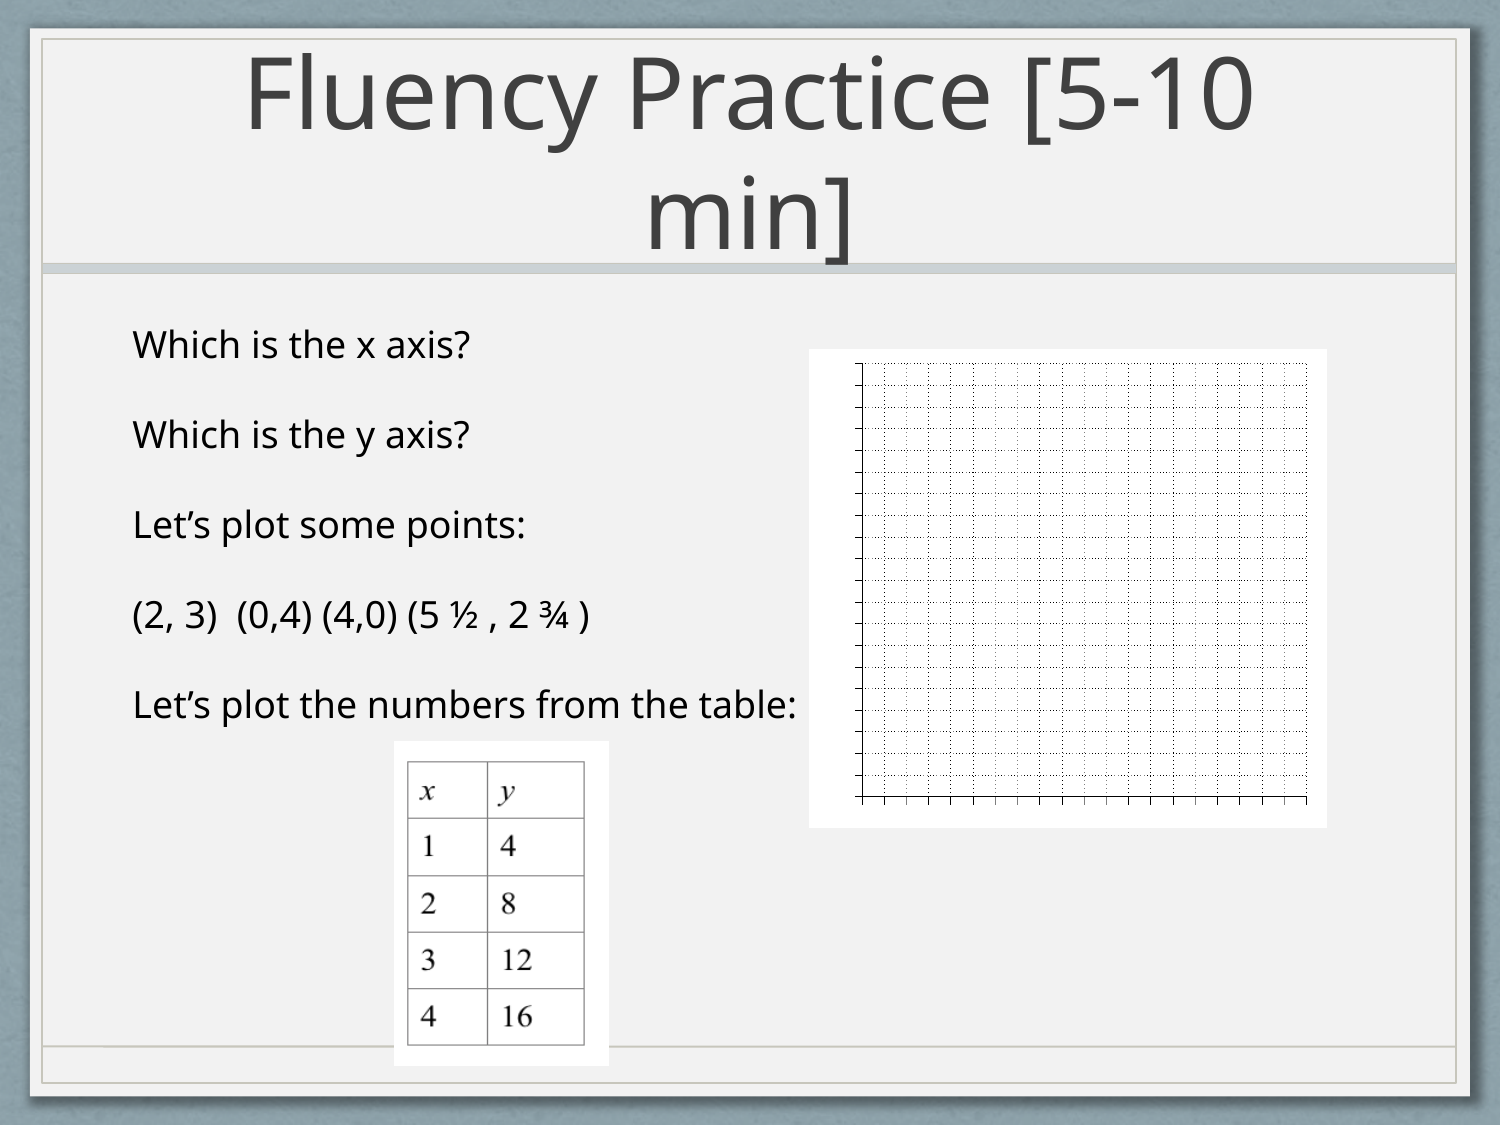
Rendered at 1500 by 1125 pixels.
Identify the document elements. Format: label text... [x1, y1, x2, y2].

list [808, 349, 1328, 829]
picture [394, 740, 609, 1067]
text_box Which is the x axis? Which is the y axis? Let’s plot some points: (2, 3) (0,4) (4,0) (5 ½ , 2 ¾ ) Let’s plot the numbers from the table: [117, 314, 840, 1004]
title Fluency Practice [5-10 min] [147, 40, 1353, 260]
